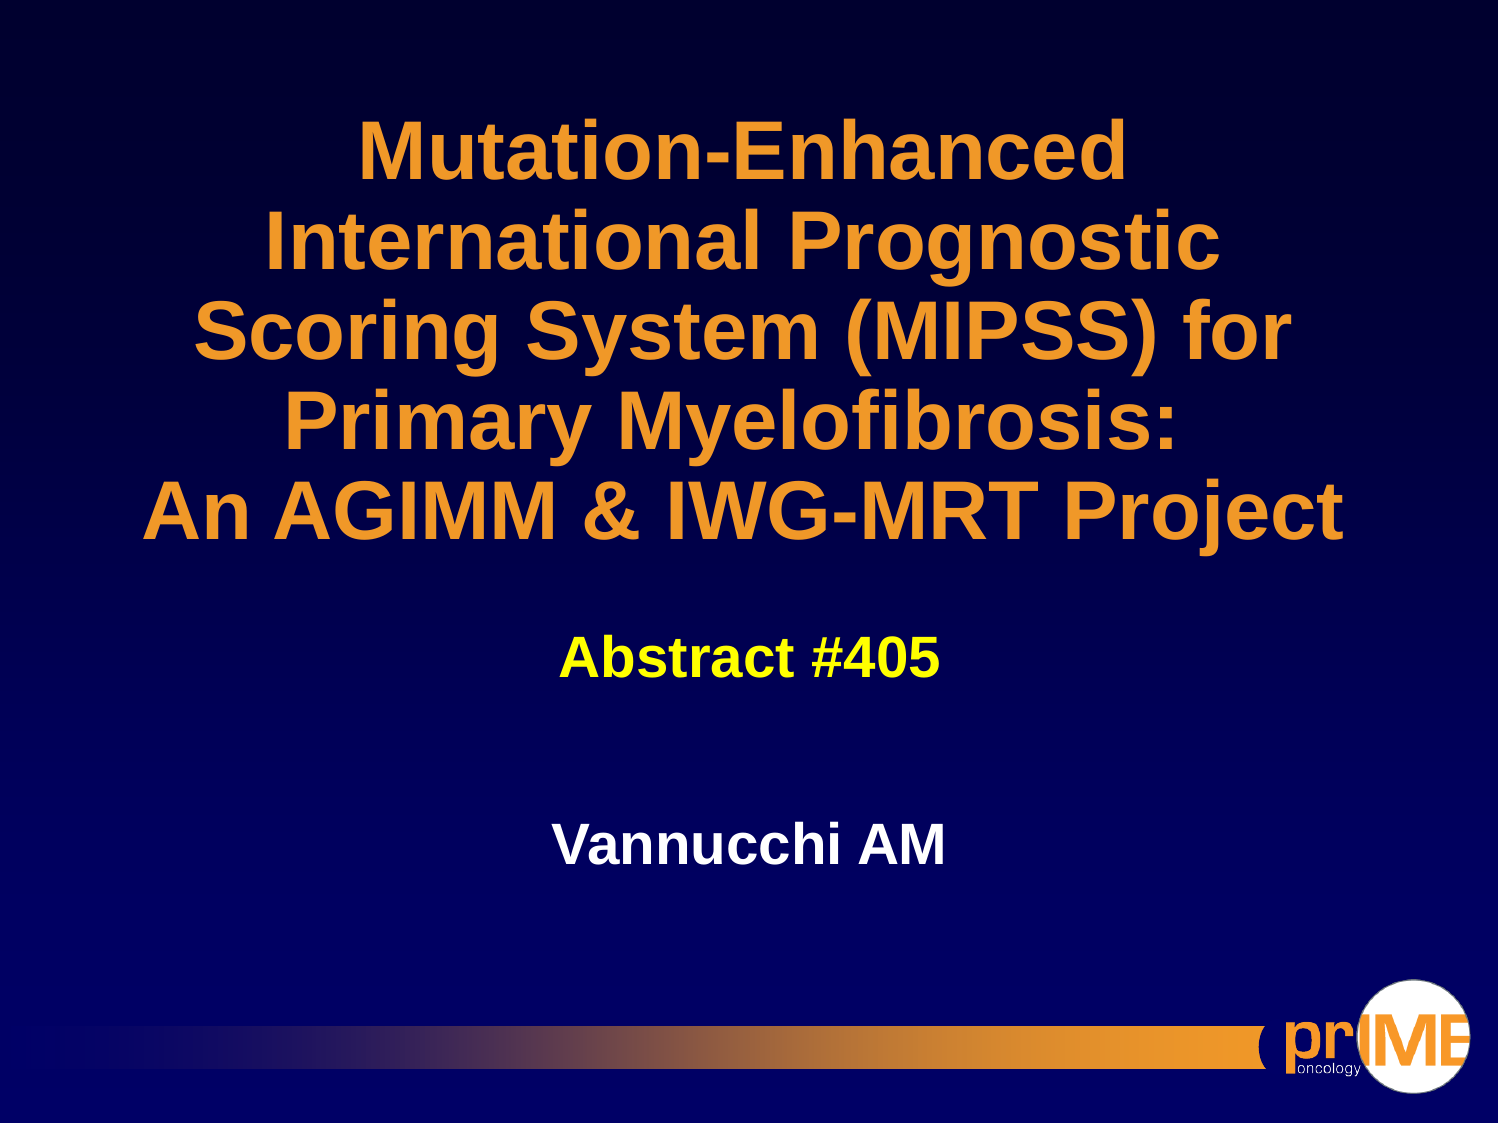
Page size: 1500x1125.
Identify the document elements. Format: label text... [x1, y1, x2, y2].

text_box Abstract #405 [0, 608, 1500, 705]
text_box Mutation-Enhanced International Prognostic Scoring System (MIPSS) for Primary Myelofibrosis: An AGIMM & IWG-MRT Project [106, 211, 1382, 453]
text_box Vannucchi AM [0, 798, 1500, 914]
